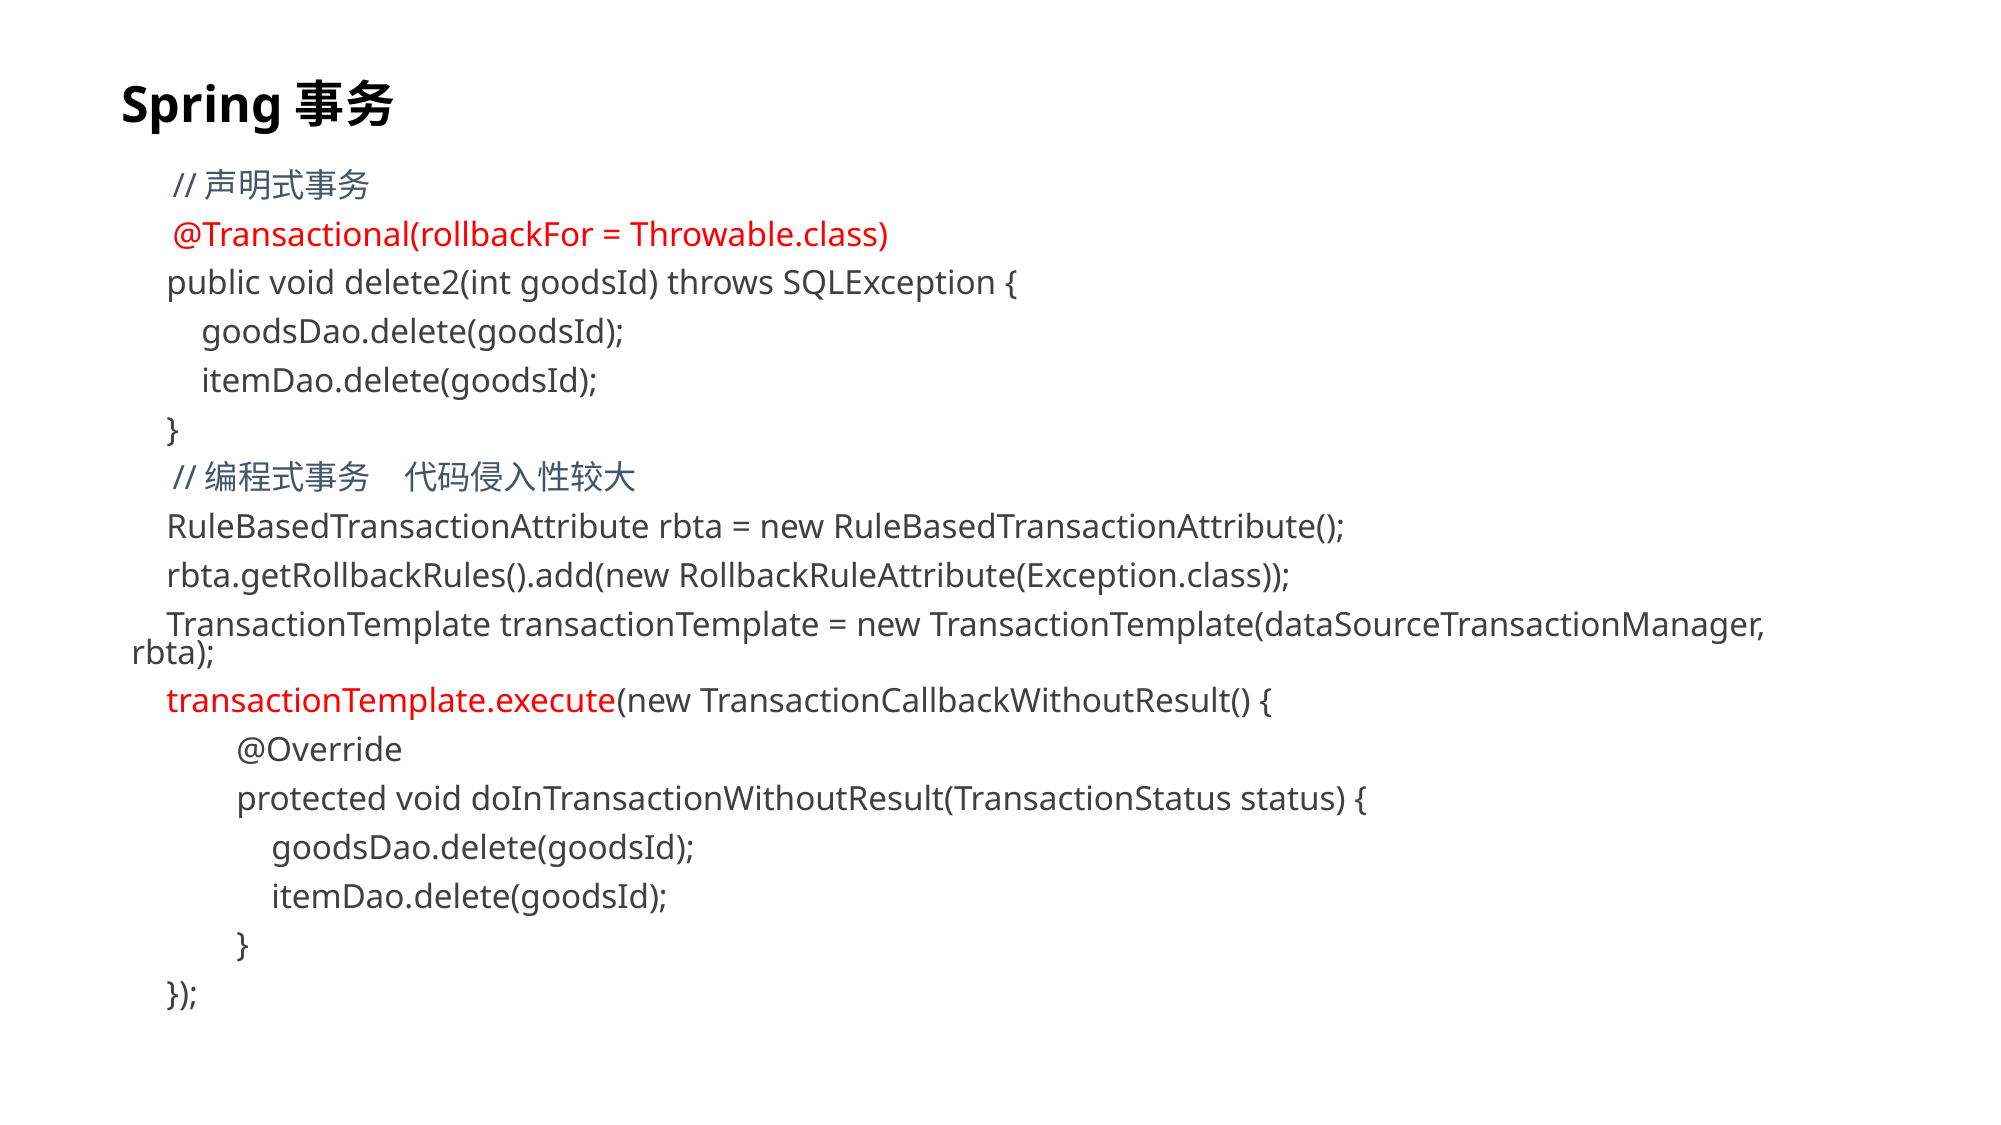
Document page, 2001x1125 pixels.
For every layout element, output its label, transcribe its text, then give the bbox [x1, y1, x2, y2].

list //声明式事务 @Transactional(rollbackFor = Throwable.class) public void delete2(int goodsId) throws SQLException { goodsDao.delete(goodsId); itemDao.delete(goodsId); } //编程式事务 代码侵入性较大 RuleBasedTransactionAttribute rbta = new RuleBasedTransactionAttribute(); rbta.getRollbackRules().add(new RollbackRuleAttribute(Exception.class)); TransactionTemplate transactionTemplate = new TransactionTemplate(dataSourceTransactionManager, rbta); transactionTemplate.execute(new TransactionCallbackWithoutResult() { @Override protected void doInTransactionWithoutResult(TransactionStatus status) { goodsDao.delete(goodsId); itemDao.delete(goodsId); } }); [116, 167, 1860, 958]
title Spring事务 [106, 0, 1832, 216]
